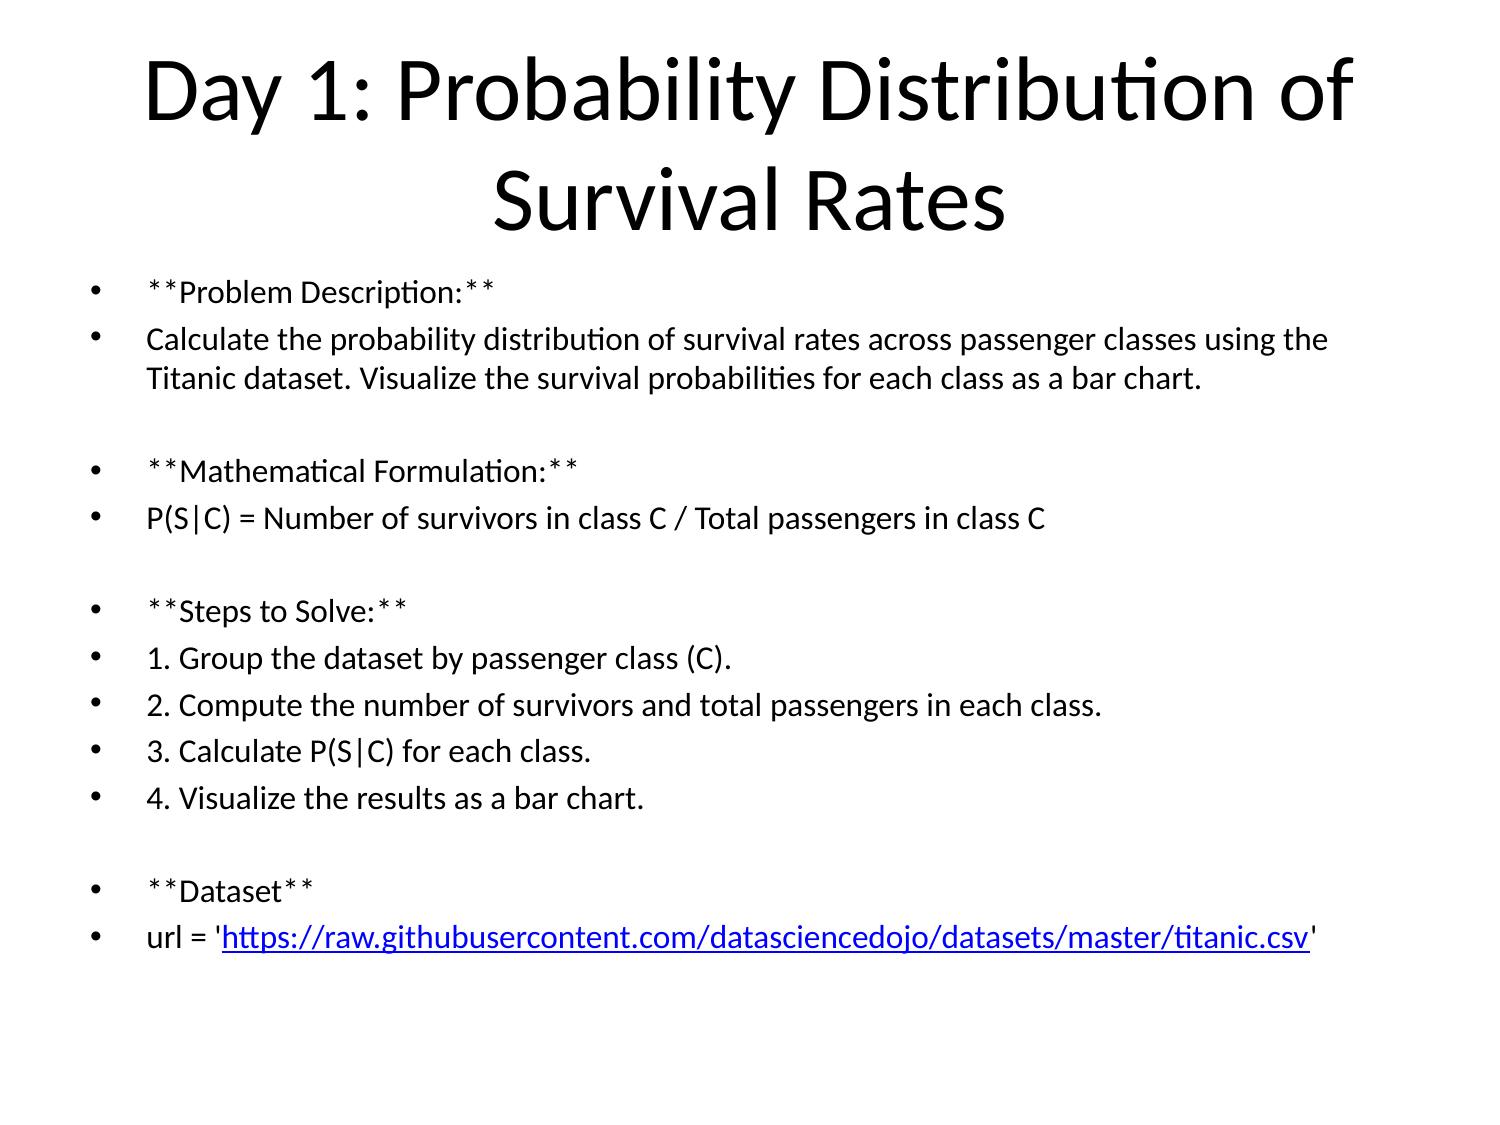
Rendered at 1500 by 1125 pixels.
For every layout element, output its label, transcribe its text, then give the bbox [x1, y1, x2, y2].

title Day 1: Probability Distribution of Survival Rates [75, 45, 1425, 233]
list **Problem Description:** Calculate the probability distribution of survival rates across passenger classes using the Titanic dataset. Visualize the survival probabilities for each class as a bar chart. **Mathematical Formulation:** P(S|C) = Number of survivors in class C / Total passengers in class C **Steps to Solve:** 1. Group the dataset by passenger class (C). 2. Compute the number of survivors and total passengers in each class. 3. Calculate P(S|C) for each class. 4. Visualize the results as a bar chart. **Dataset** url = 'https://raw.githubusercontent.com/datasciencedojo/datasets/master/titanic.csv' [75, 262, 1425, 1005]
